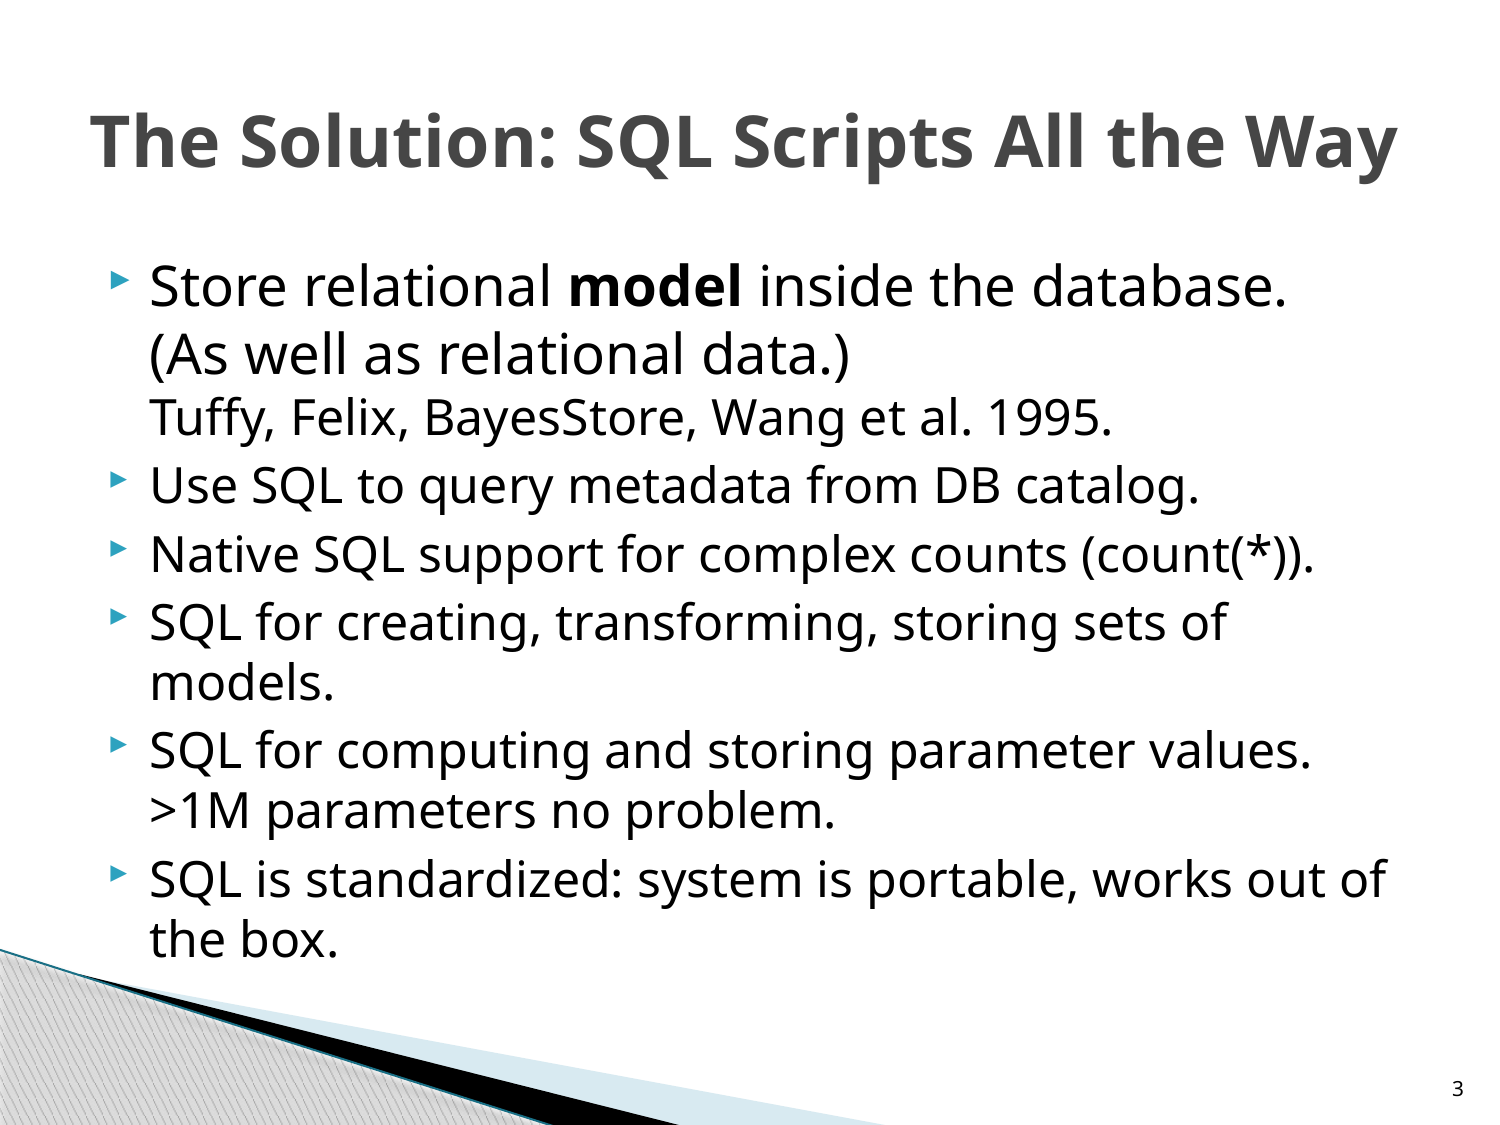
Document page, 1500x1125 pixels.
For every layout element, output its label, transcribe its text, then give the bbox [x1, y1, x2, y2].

list Store relational model inside the database. (As well as relational data.) Tuffy, Felix, BayesStore, Wang et al. 1995. Use SQL to query metadata from DB catalog. Native SQL support for complex counts (count(*)). SQL for creating, transforming, storing sets of models. SQL for computing and storing parameter values. >1M parameters no problem. SQL is standardized: system is portable, works out of the box. [75, 243, 1425, 986]
title The Solution: SQL Scripts All the Way [75, 45, 1425, 233]
slide_number 3 [1376, 1051, 1479, 1112]
